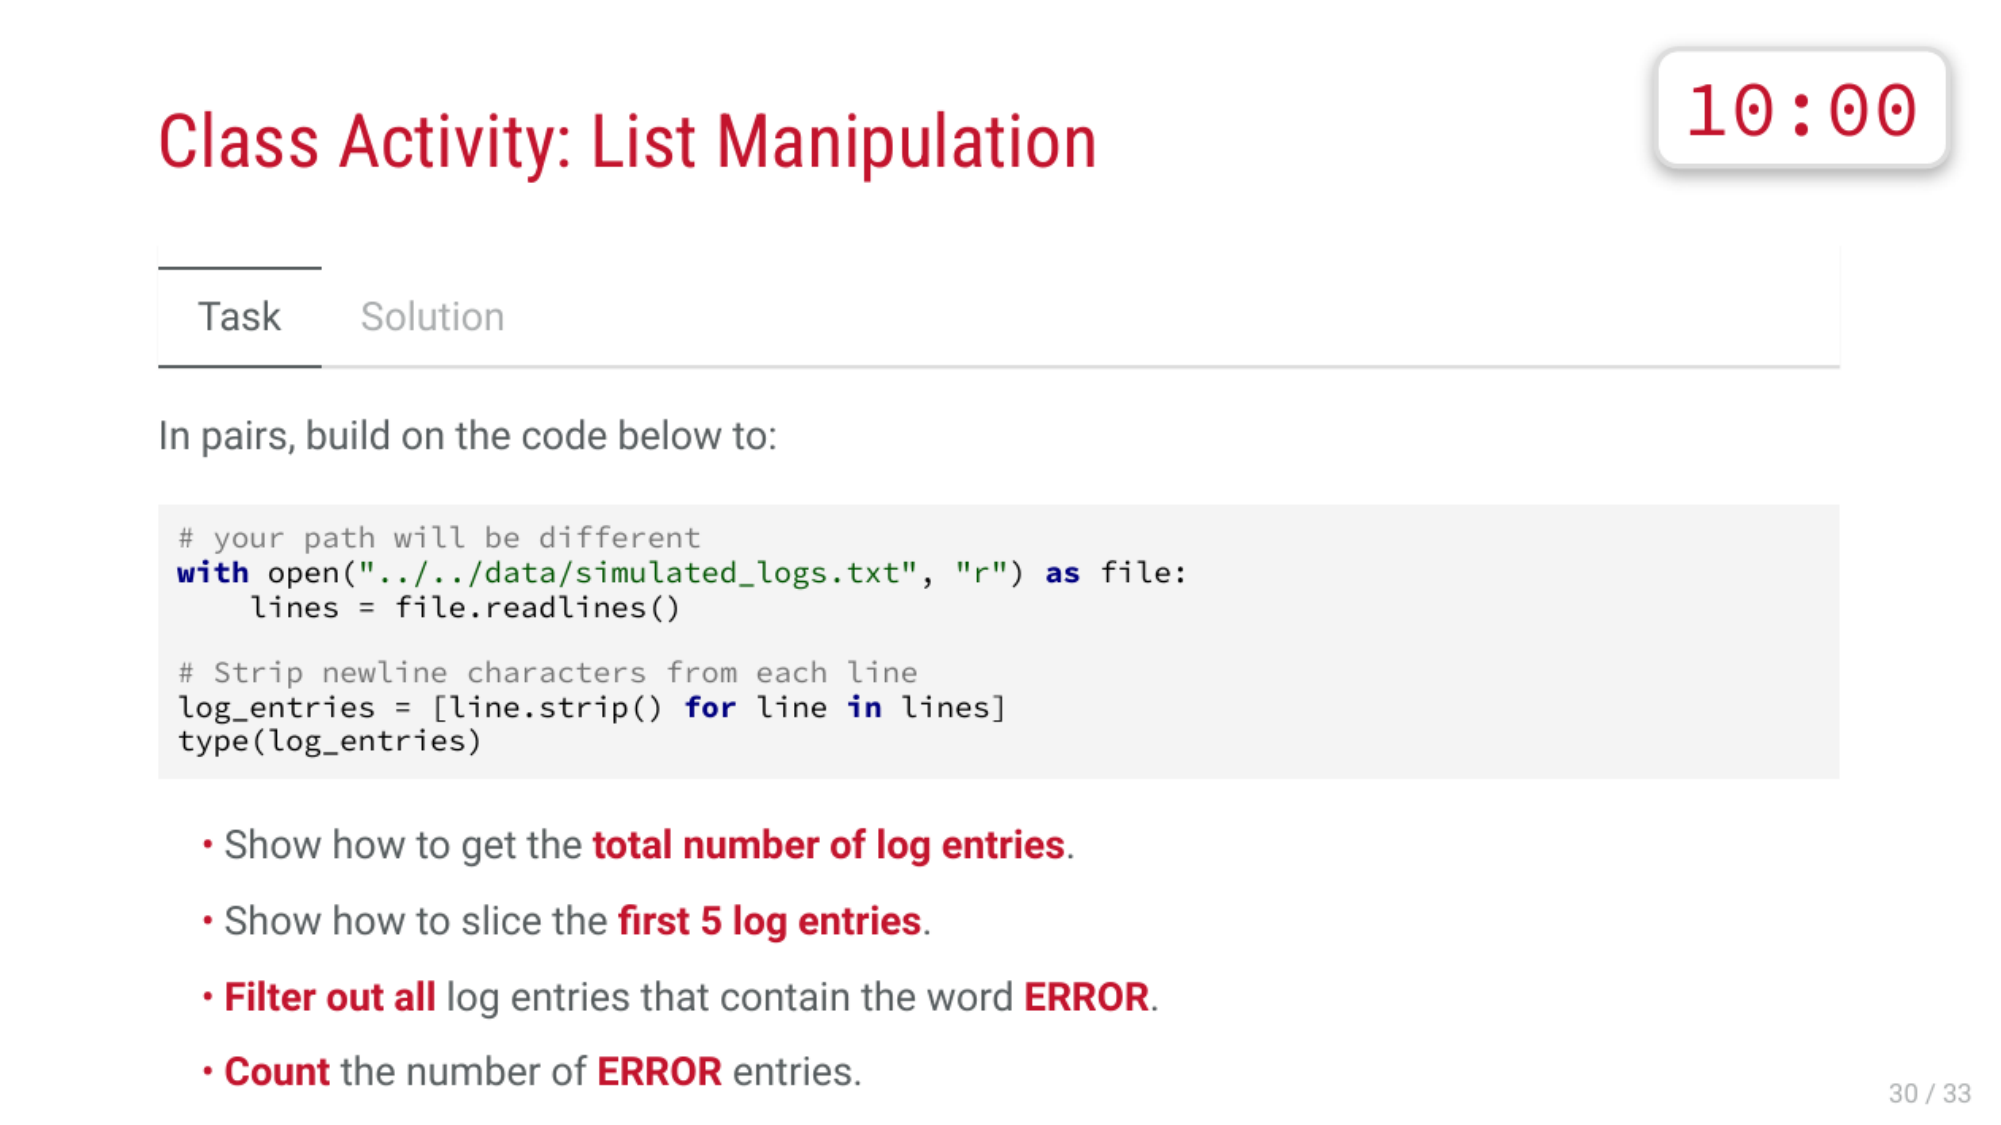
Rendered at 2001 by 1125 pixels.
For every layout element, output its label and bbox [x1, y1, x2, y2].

list [0, 0, 2000, 1125]
